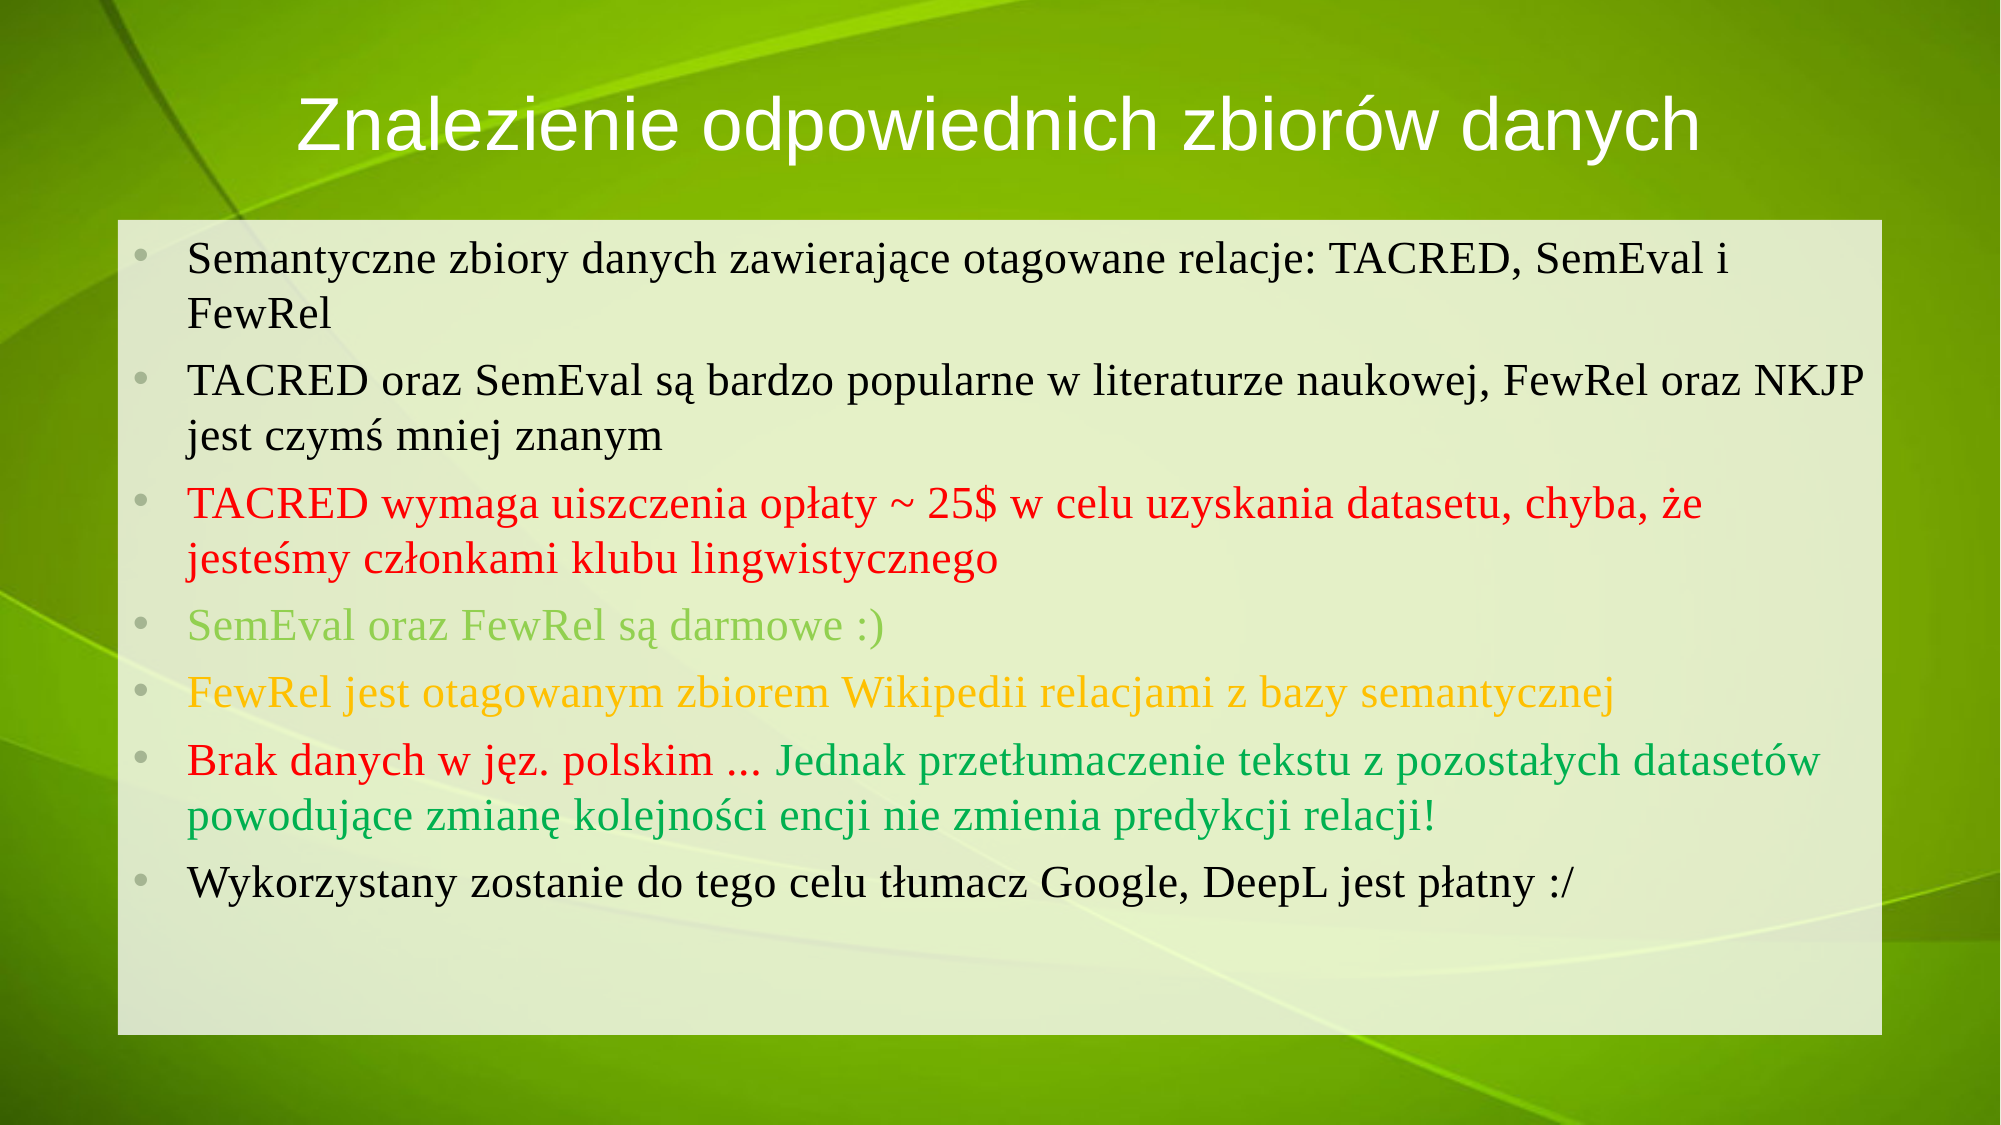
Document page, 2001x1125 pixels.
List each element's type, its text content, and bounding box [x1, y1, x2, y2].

picture [0, 0, 2001, 1125]
list Semantyczne zbiory danych zawierające otagowane relacje: TACRED, SemEval i FewRel TACRED oraz SemEval są bardzo popularne w literaturze naukowej, FewRel oraz NKJP jest czymś mniej znanym TACRED wymaga uiszczenia opłaty ~ 25$ w celu uzyskania datasetu, chyba, że jesteśmy członkami klubu lingwistycznego SemEval oraz FewRel są darmowe :) FewRel jest otagowanym zbiorem Wikipedii relacjami z bazy semantycznej Brak danych w jęz. polskim ... Jednak przetłumaczenie tekstu z pozostałych datasetów powodujące zmianę kolejności encji nie zmienia predykcji relacji! Wykorzystany zostanie do tego celu tłumacz Google, DeepL jest płatny :/ [117, 219, 1882, 1035]
title Znalezienie odpowiednich zbiorów danych [117, 30, 1882, 173]
